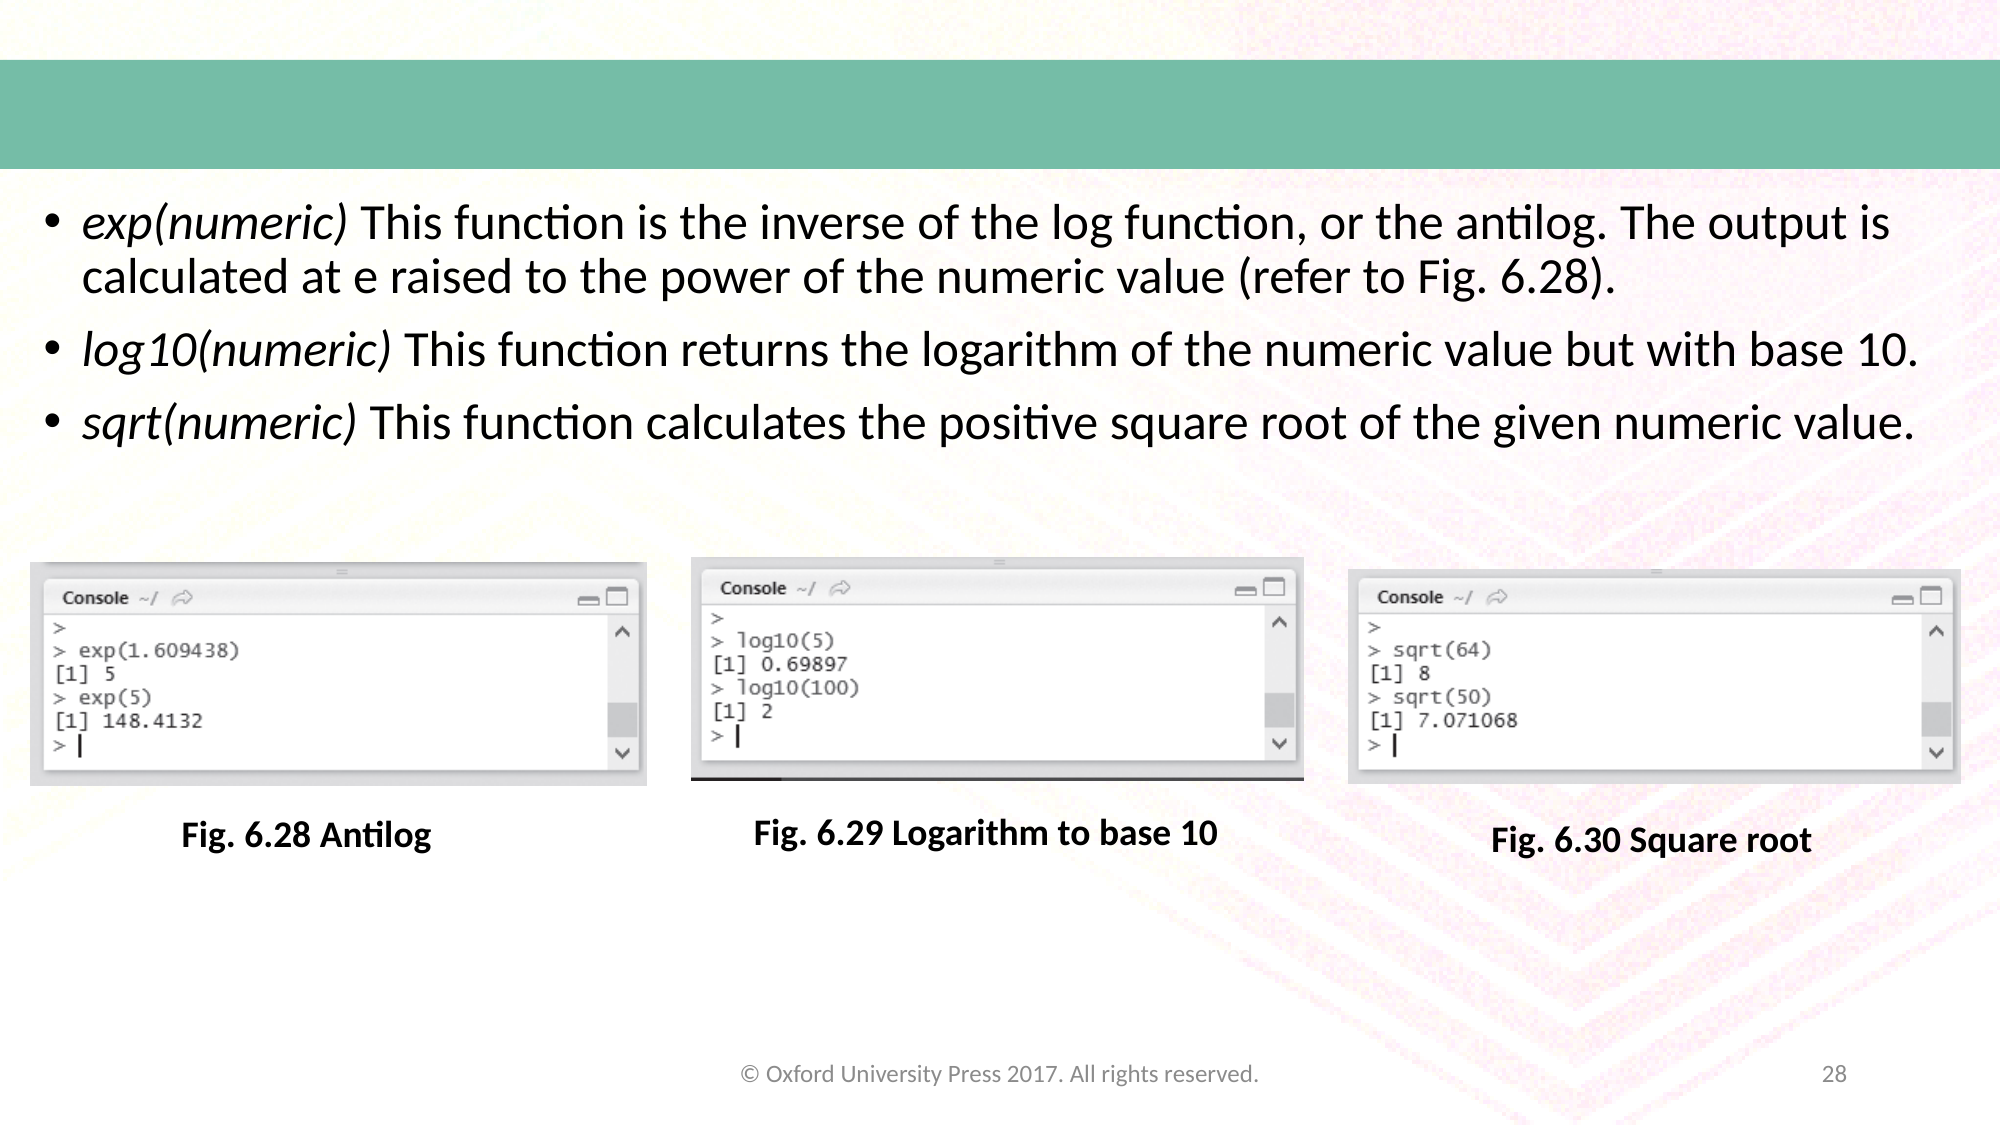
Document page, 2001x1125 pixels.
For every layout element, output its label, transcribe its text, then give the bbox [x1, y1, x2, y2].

list exp(numeric) This function is the inverse of the log function, or the antilog. The output is calculated at e raised to the power of the numeric value (refer to Fig. 6.28). log10(numeric) This function returns the logarithm of the numeric value but with base 10. sqrt(numeric) This function calculates the positive square root of the given numeric value. [28, 188, 1962, 491]
text_box Fig. 6.28 Antilog [166, 802, 447, 863]
text_box Fig. 6.30 Square root [1476, 807, 1828, 867]
picture [1348, 569, 1961, 784]
title [0, 59, 2000, 169]
text_box Fig. 6.29 Logarithm to base 10 [739, 800, 1234, 861]
slide_number 28 [1412, 1042, 1863, 1103]
picture [30, 562, 647, 786]
picture [691, 557, 1304, 781]
footer © Oxford University Press 2017. All rights reserved. [662, 1042, 1338, 1103]
